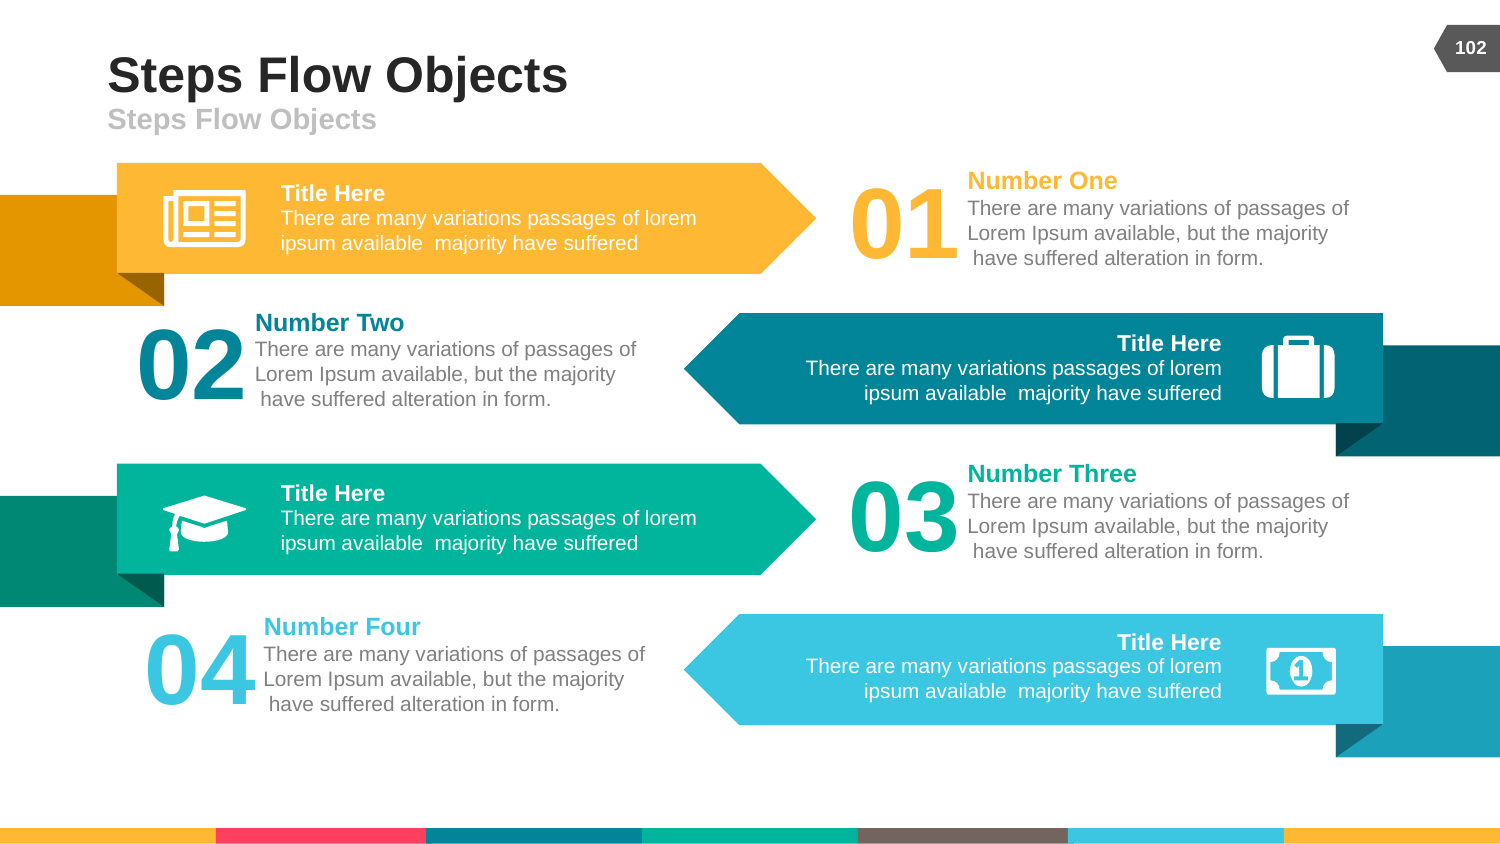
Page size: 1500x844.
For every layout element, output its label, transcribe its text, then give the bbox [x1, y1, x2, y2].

text_box [1339, 644, 1500, 759]
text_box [967, 164, 1393, 271]
text_box [163, 190, 246, 248]
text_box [796, 626, 1223, 704]
text_box [1261, 345, 1274, 398]
list Steps Flow Objects [107, 101, 783, 135]
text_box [280, 178, 706, 256]
text_box [114, 461, 819, 577]
text_box 02 [136, 299, 248, 420]
text_box [0, 193, 149, 308]
slide_number 102 [1439, 24, 1500, 70]
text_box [796, 328, 1223, 406]
text_box [1277, 335, 1320, 398]
title Steps Flow Objects [107, 43, 1033, 102]
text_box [263, 609, 689, 716]
text_box 04 [144, 604, 257, 725]
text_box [967, 457, 1393, 564]
text_box [693, 611, 1386, 728]
text_box [1333, 421, 1386, 455]
text_box [0, 494, 154, 609]
text_box [1333, 721, 1386, 760]
text_box [114, 571, 167, 604]
text_box 03 [848, 451, 961, 572]
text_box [280, 478, 706, 556]
text_box [162, 495, 247, 552]
text_box [1343, 343, 1500, 459]
text_box [1266, 647, 1336, 695]
text_box [114, 160, 819, 277]
text_box [684, 311, 1386, 427]
text_box [1323, 345, 1335, 398]
text_box 01 [849, 158, 961, 279]
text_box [254, 305, 681, 412]
text_box [114, 270, 167, 299]
